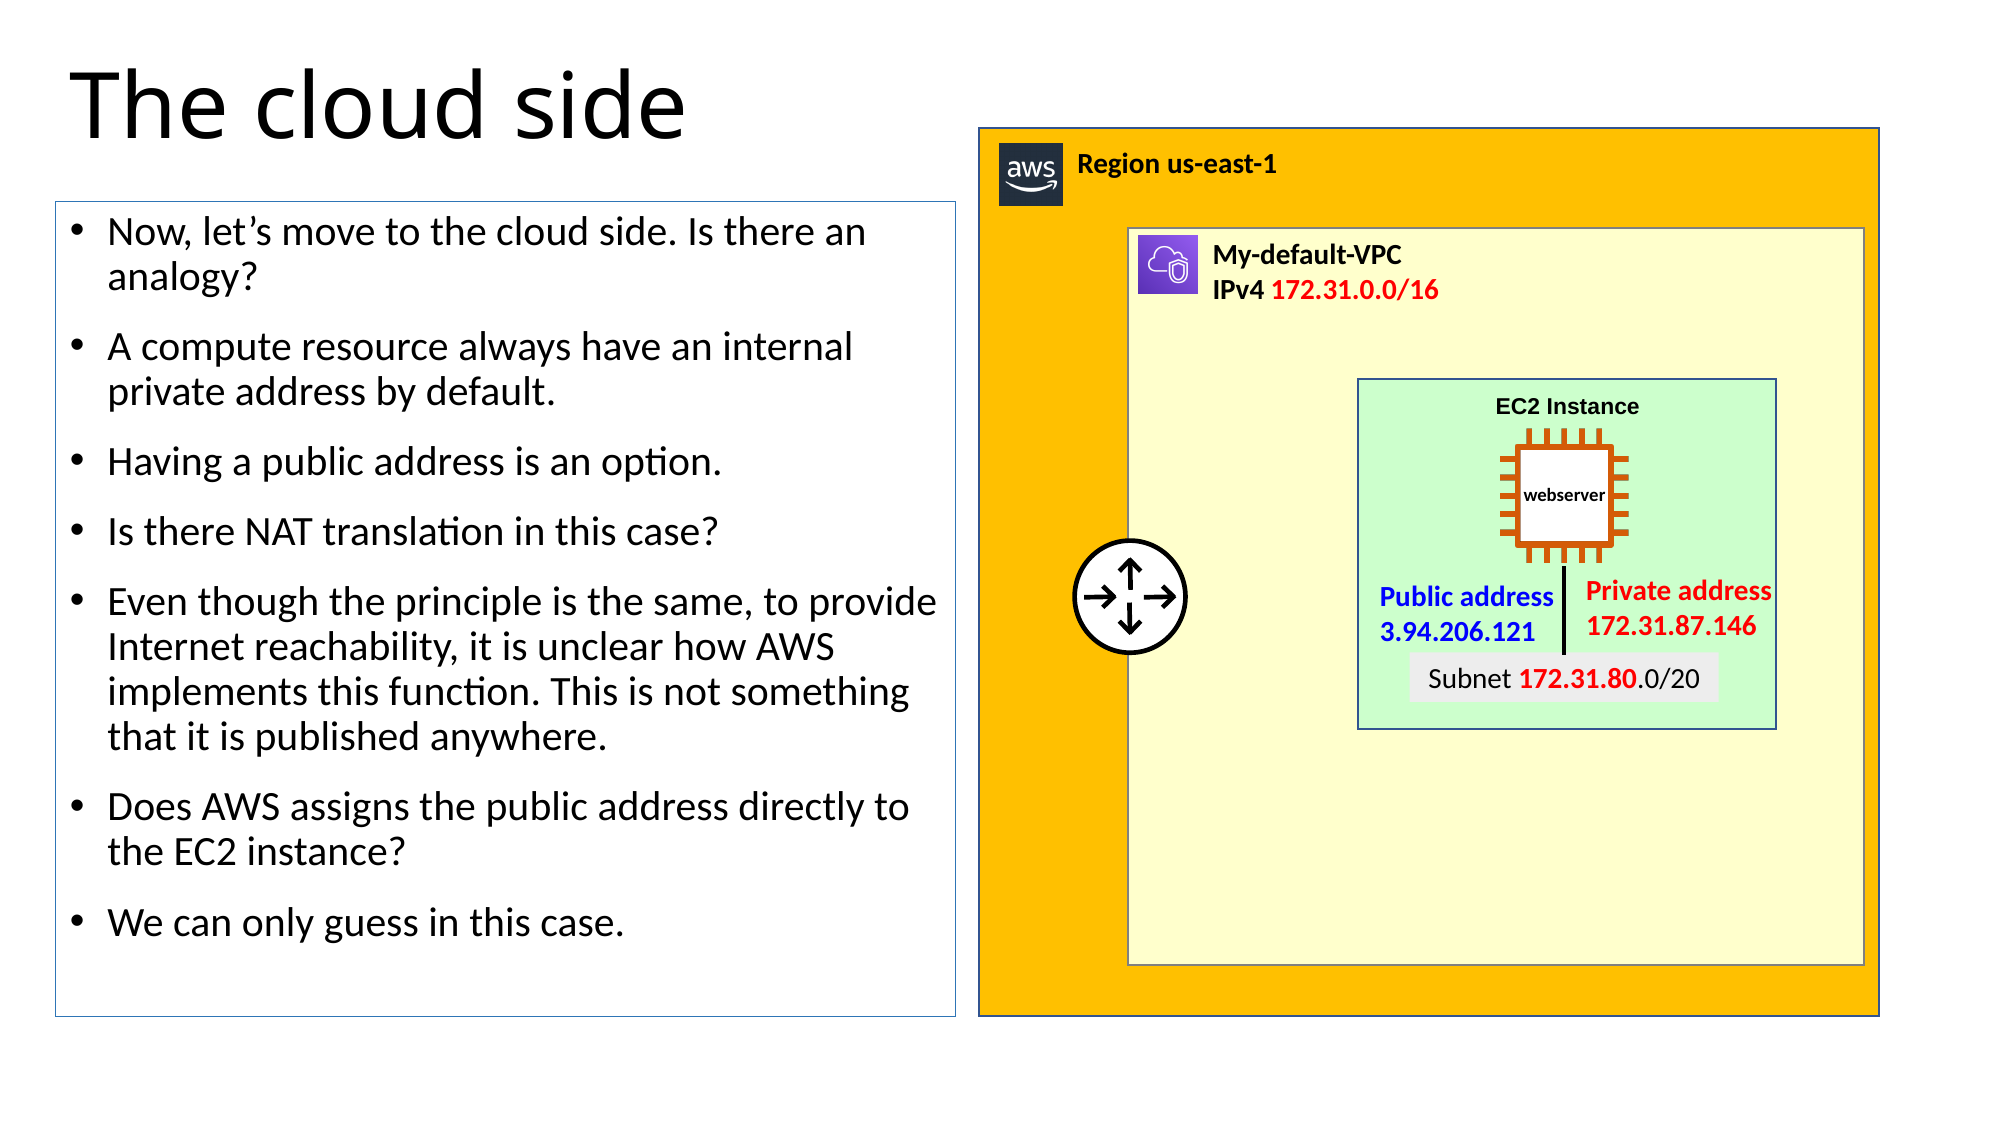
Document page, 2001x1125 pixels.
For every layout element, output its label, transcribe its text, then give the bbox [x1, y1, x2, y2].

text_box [1074, 540, 1186, 653]
text_box My-default-VPC IPv4 172.31.0.0/16 [1197, 228, 1455, 313]
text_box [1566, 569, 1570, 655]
text_box Private address 172.31.87.146 [1571, 564, 1788, 649]
text_box Subnet 172.31.80.0/20 [1409, 652, 1719, 702]
list Now, let’s move to the cloud side. Is there an analogy? A compute resource always have an internal private address by default. Having a public address is an option. Is there NAT translation in this case? Even though the principle is the same, to provide Internet reachability, it is unclear how AWS implements this function. This is not something that it is published anywhere. Does AWS assigns the public address directly to the EC2 instance? We can only guess in this case. [55, 201, 956, 1017]
text_box [1357, 378, 1777, 730]
text_box [978, 127, 1880, 1017]
title The cloud side [55, 43, 829, 175]
text_box Public address 3.94.206.121 [1365, 569, 1562, 655]
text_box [1453, 384, 1683, 569]
picture [1138, 235, 1198, 294]
text_box Region us-east-1 [1062, 136, 1305, 187]
text_box [1127, 227, 1865, 966]
picture [999, 143, 1063, 206]
